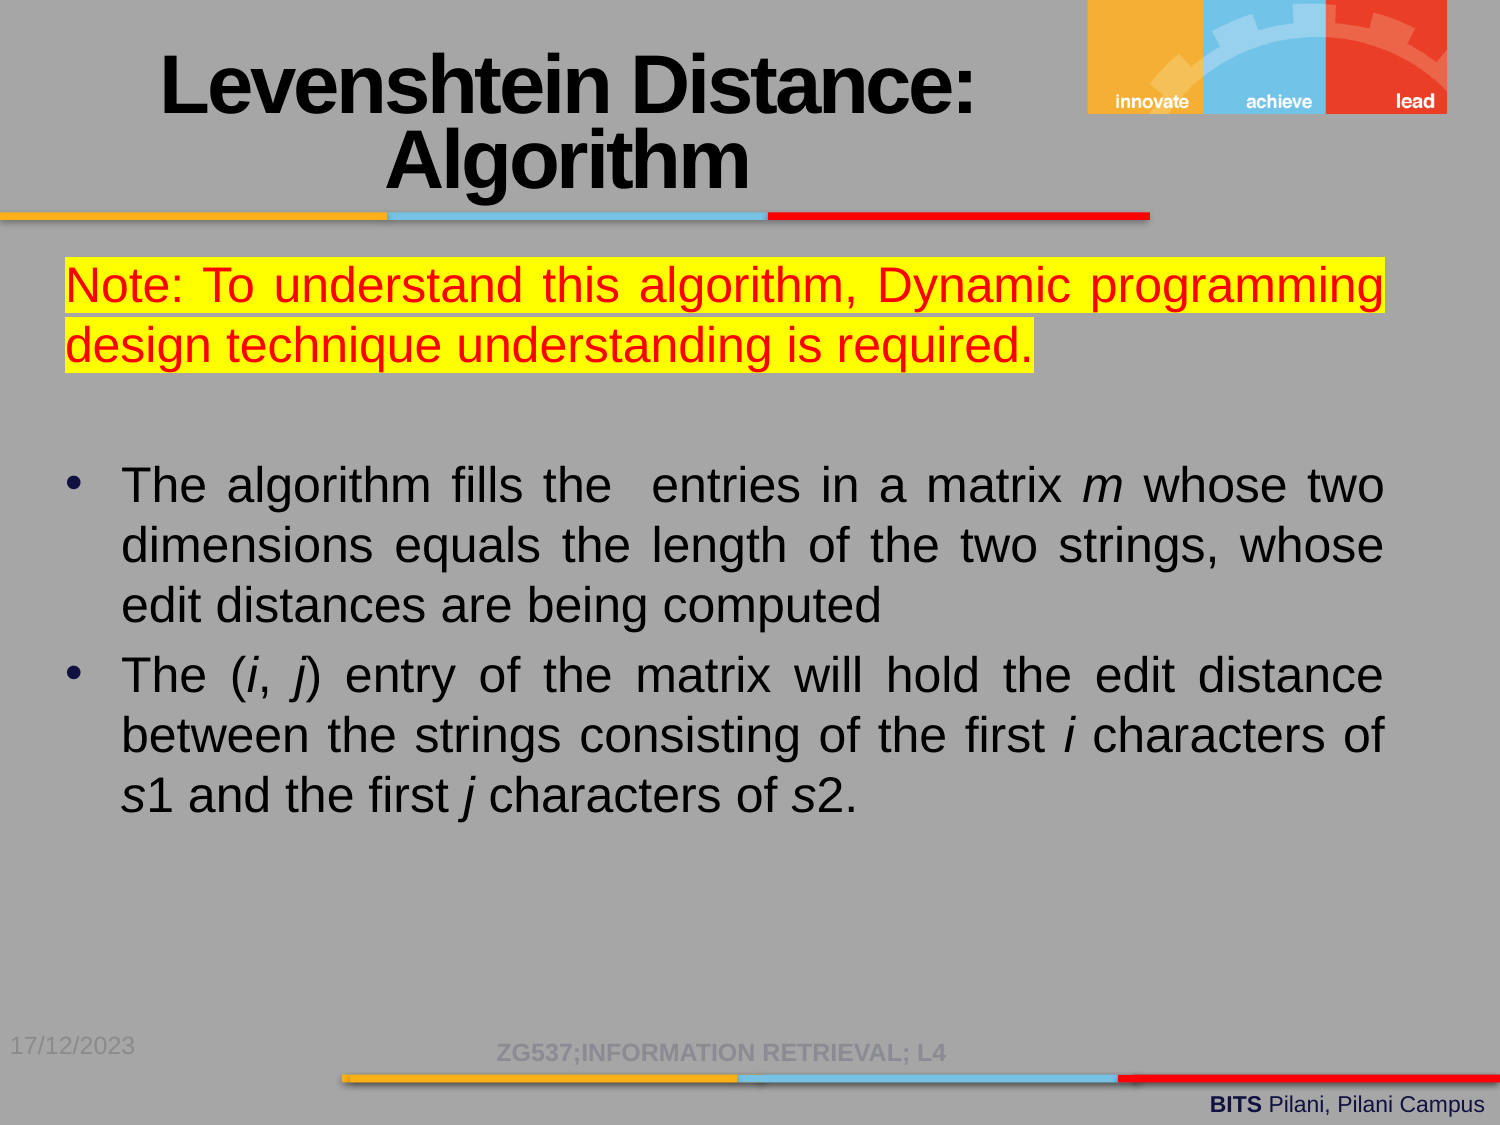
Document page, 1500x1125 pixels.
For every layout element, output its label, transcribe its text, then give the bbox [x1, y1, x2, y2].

footer ZG537;INFORMATION RETRIEVAL; L4 [425, 1021, 1019, 1082]
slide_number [0, 1014, 346, 1075]
list Note: To understand this algorithm, Dynamic programming design technique understanding is required. The algorithm fills the entries in a matrix m whose two dimensions equals the length of the two strings, whose edit distances are being computed The (i, j) entry of the matrix will hold the edit distance between the strings consisting of the first i characters of s1 and the first j characters of s2. [50, 245, 1400, 988]
picture [1087, 0, 1448, 114]
list Levenshtein Distance: Algorithm [50, 24, 1088, 213]
